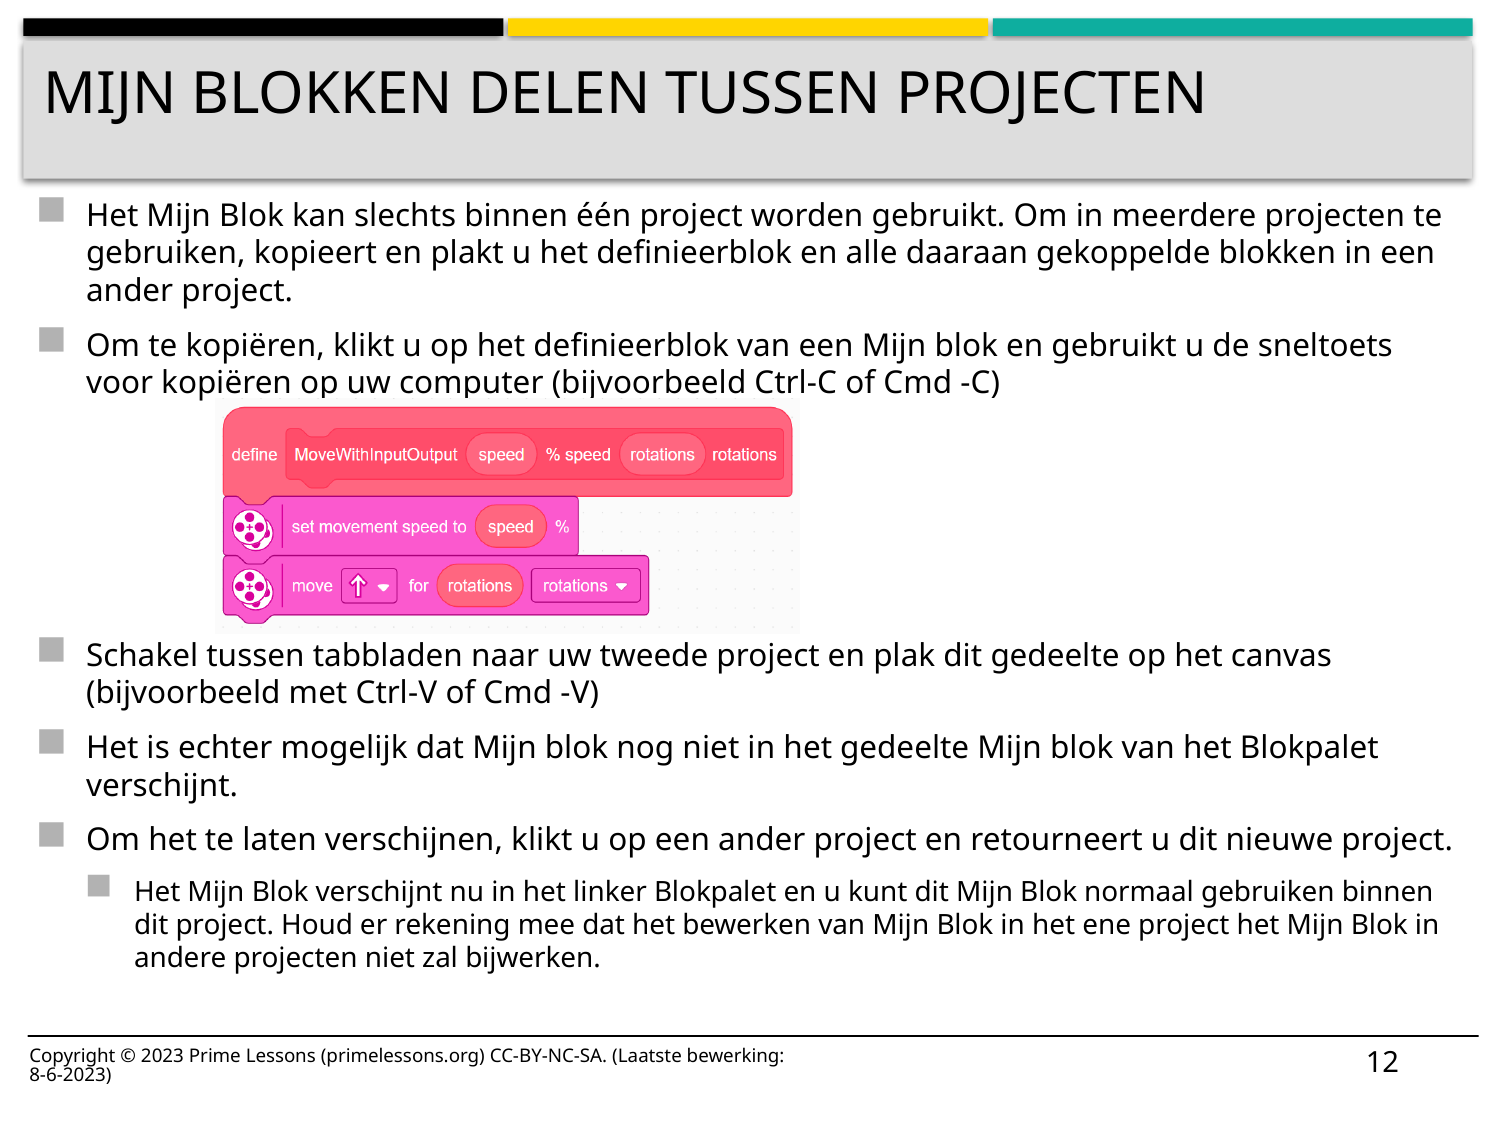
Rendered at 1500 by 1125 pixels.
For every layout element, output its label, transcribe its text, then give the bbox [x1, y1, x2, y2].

list Het Mijn Blok kan slechts binnen één project worden gebruikt. Om in meerdere projecten te gebruiken, kopieert en plakt u het definieerblok en alle daaraan gekoppelde blokken in een ander project. Om te kopiëren, klikt u op het definieerblok van een Mijn blok en gebruikt u de sneltoets voor kopiëren op uw computer (bijvoorbeeld Ctrl-C of Cmd -C) Schakel tussen tabbladen naar uw tweede project en plak dit gedeelte op het canvas (bijvoorbeeld met Ctrl-V of Cmd -V) Het is echter mogelijk dat Mijn blok nog niet in het gedeelte Mijn blok van het Blokpalet verschijnt. Om het te laten verschijnen, klikt u op een ander project en retourneert u dit nieuwe project. Het Mijn Blok verschijnt nu in het linker Blokpalet en u kunt dit Mijn Blok normaal gebruiken binnen dit project. Houd er rekening mee dat het bewerken van Mijn Blok in het ene project het Mijn Blok in andere projecten niet zal bijwerken. [25, 187, 1475, 1021]
footer Copyright © 2023 Prime Lessons (primelessons.org) CC-BY-NC-SA. (Laatste bewerking: 8-6-2023) [14, 1036, 814, 1097]
slide_number 12 [1351, 1036, 1478, 1097]
title Mijn blokken delen tussen projecten [28, 48, 1464, 172]
picture [215, 398, 801, 634]
